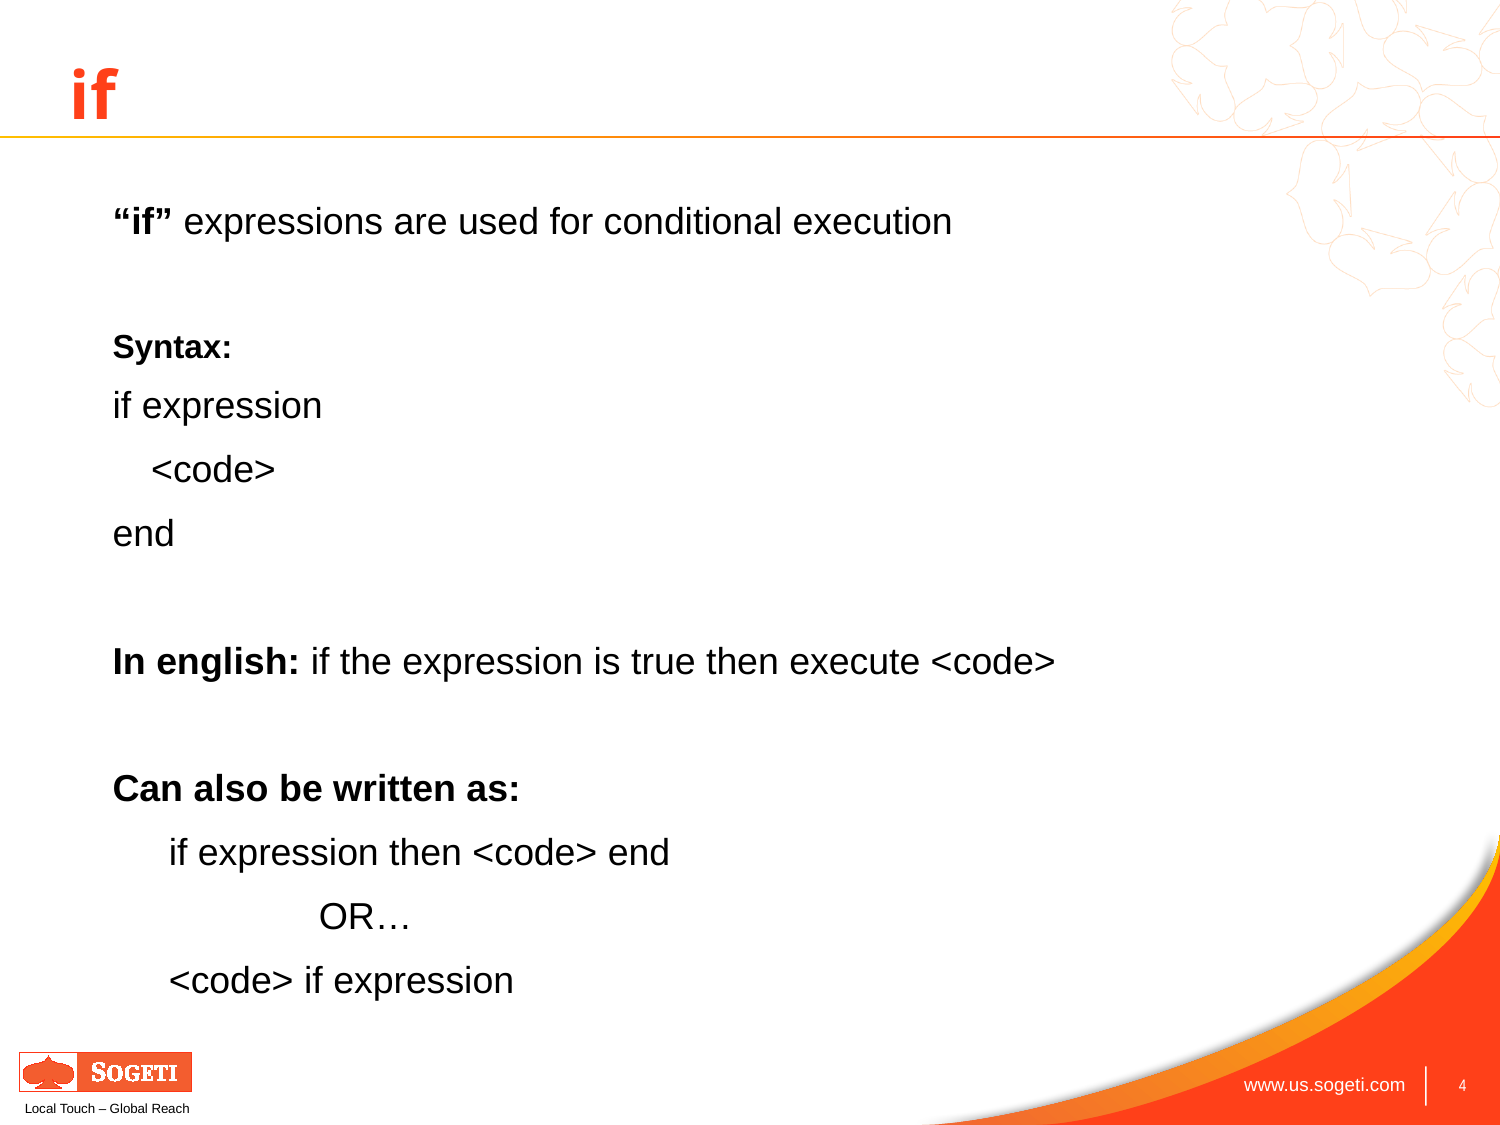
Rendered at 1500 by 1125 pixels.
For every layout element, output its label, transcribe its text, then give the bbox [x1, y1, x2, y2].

list “if” expressions are used for conditional execution Syntax: if expression <code> end In english: if the expression is true then execute <code> Can also be written as: if expression then <code> end OR… <code> if expression [112, 197, 1446, 1125]
title if [69, 57, 1428, 134]
